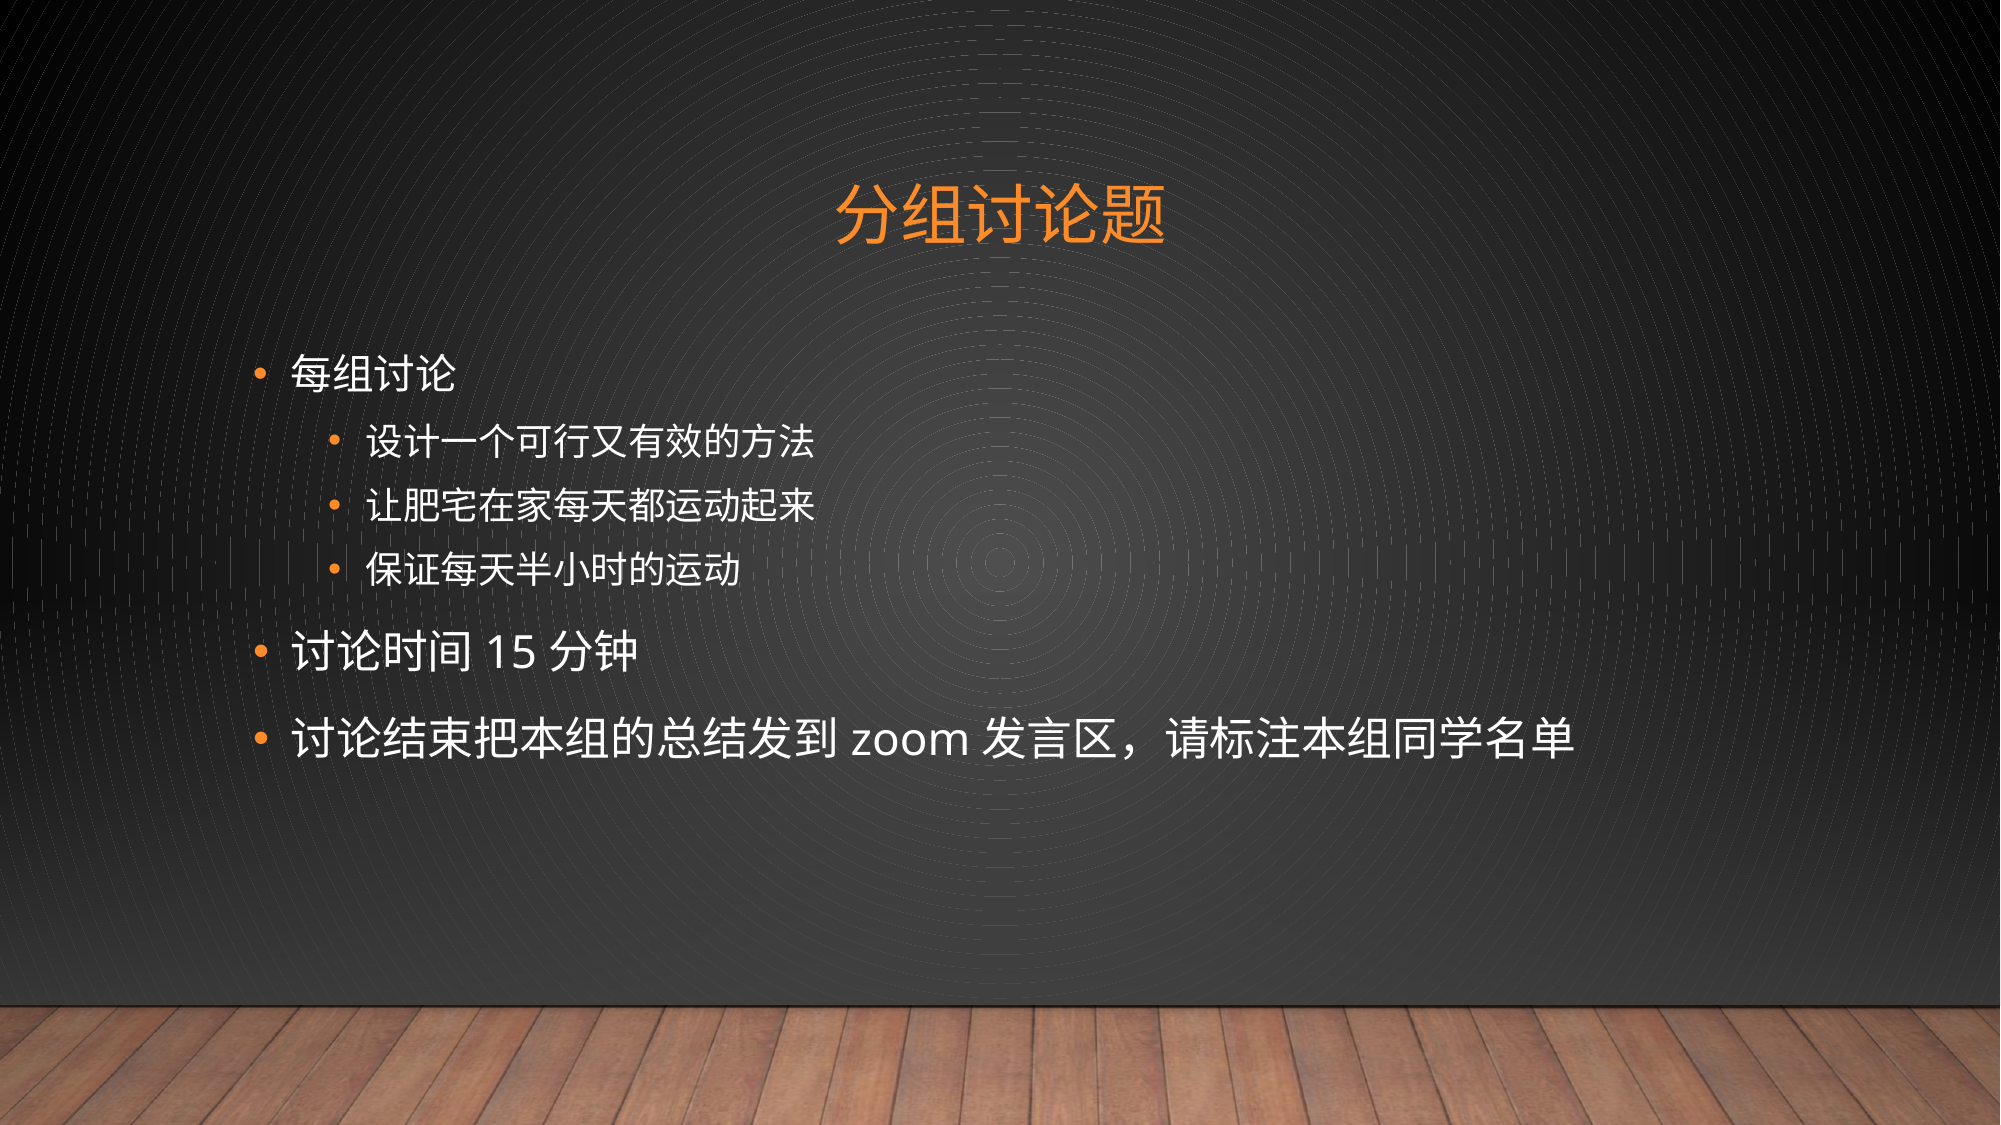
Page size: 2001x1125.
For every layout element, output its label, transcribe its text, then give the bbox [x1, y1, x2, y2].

picture [0, 1005, 2000, 1125]
title 分组讨论题 [238, 131, 1763, 305]
list 每组讨论 设计一个可行又有效的方法 让肥宅在家每天都运动起来 保证每天半小时的运动 讨论时间15分钟 讨论结束把本组的总结发到zoom发言区，请标注本组同学名单 [238, 330, 1763, 897]
